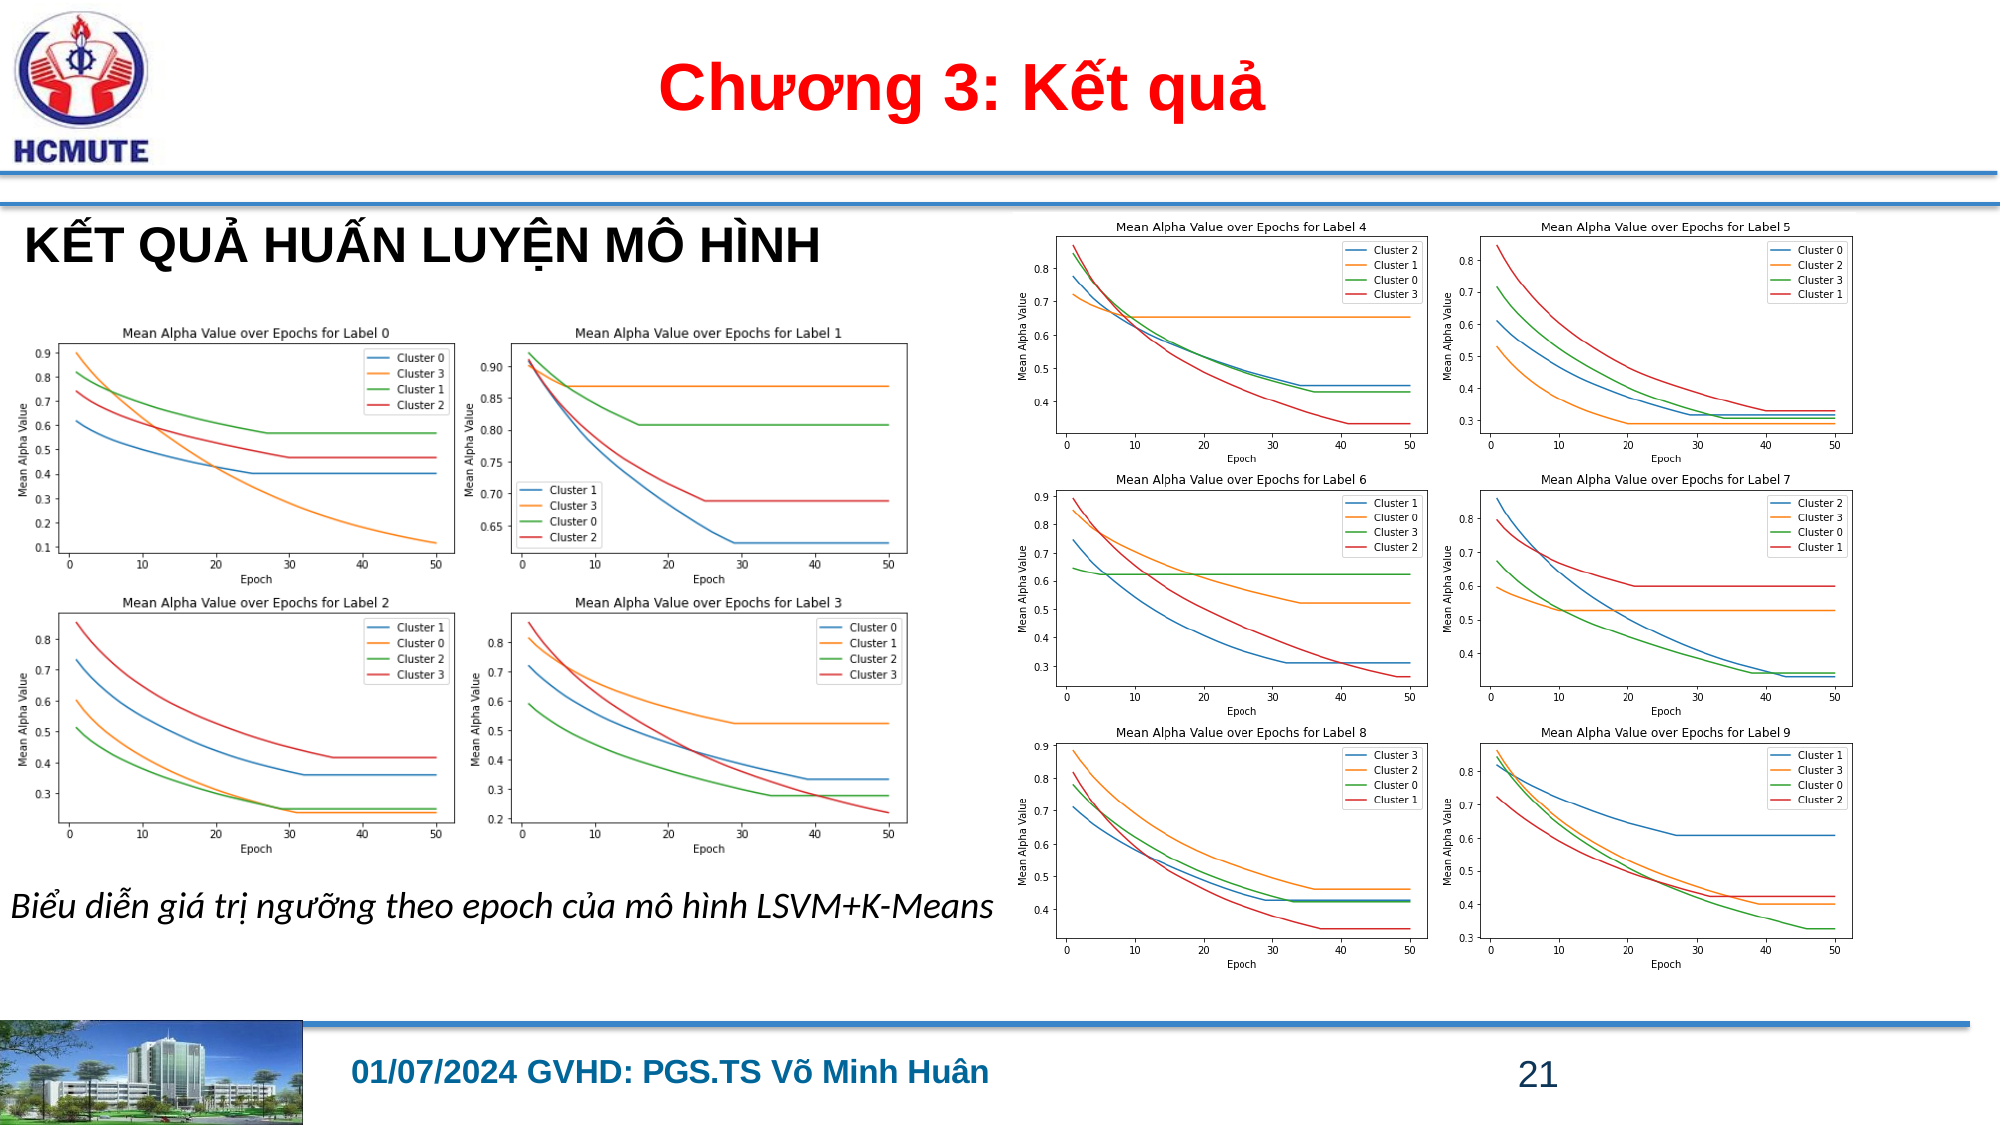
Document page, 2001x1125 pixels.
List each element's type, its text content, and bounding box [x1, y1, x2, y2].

picture [0, 206, 2000, 975]
slide_number 21 [1511, 1051, 1568, 1125]
text_box Biểu diễn giá trị ngưỡng theo epoch của mô hình LSVM+K-Means [0, 879, 1007, 927]
picture [0, 1018, 1975, 1125]
picture [12, 3, 166, 166]
picture [0, 168, 2000, 183]
picture [12, 320, 913, 863]
footer 01/07/2024 GVHD: PGS.TS Võ Minh Huân [349, 1051, 1025, 1125]
list KẾT QUẢ HUẤN LUYỆN MÔ HÌNH [24, 212, 1010, 274]
title Chương 3: Kết quả [650, 44, 1275, 125]
